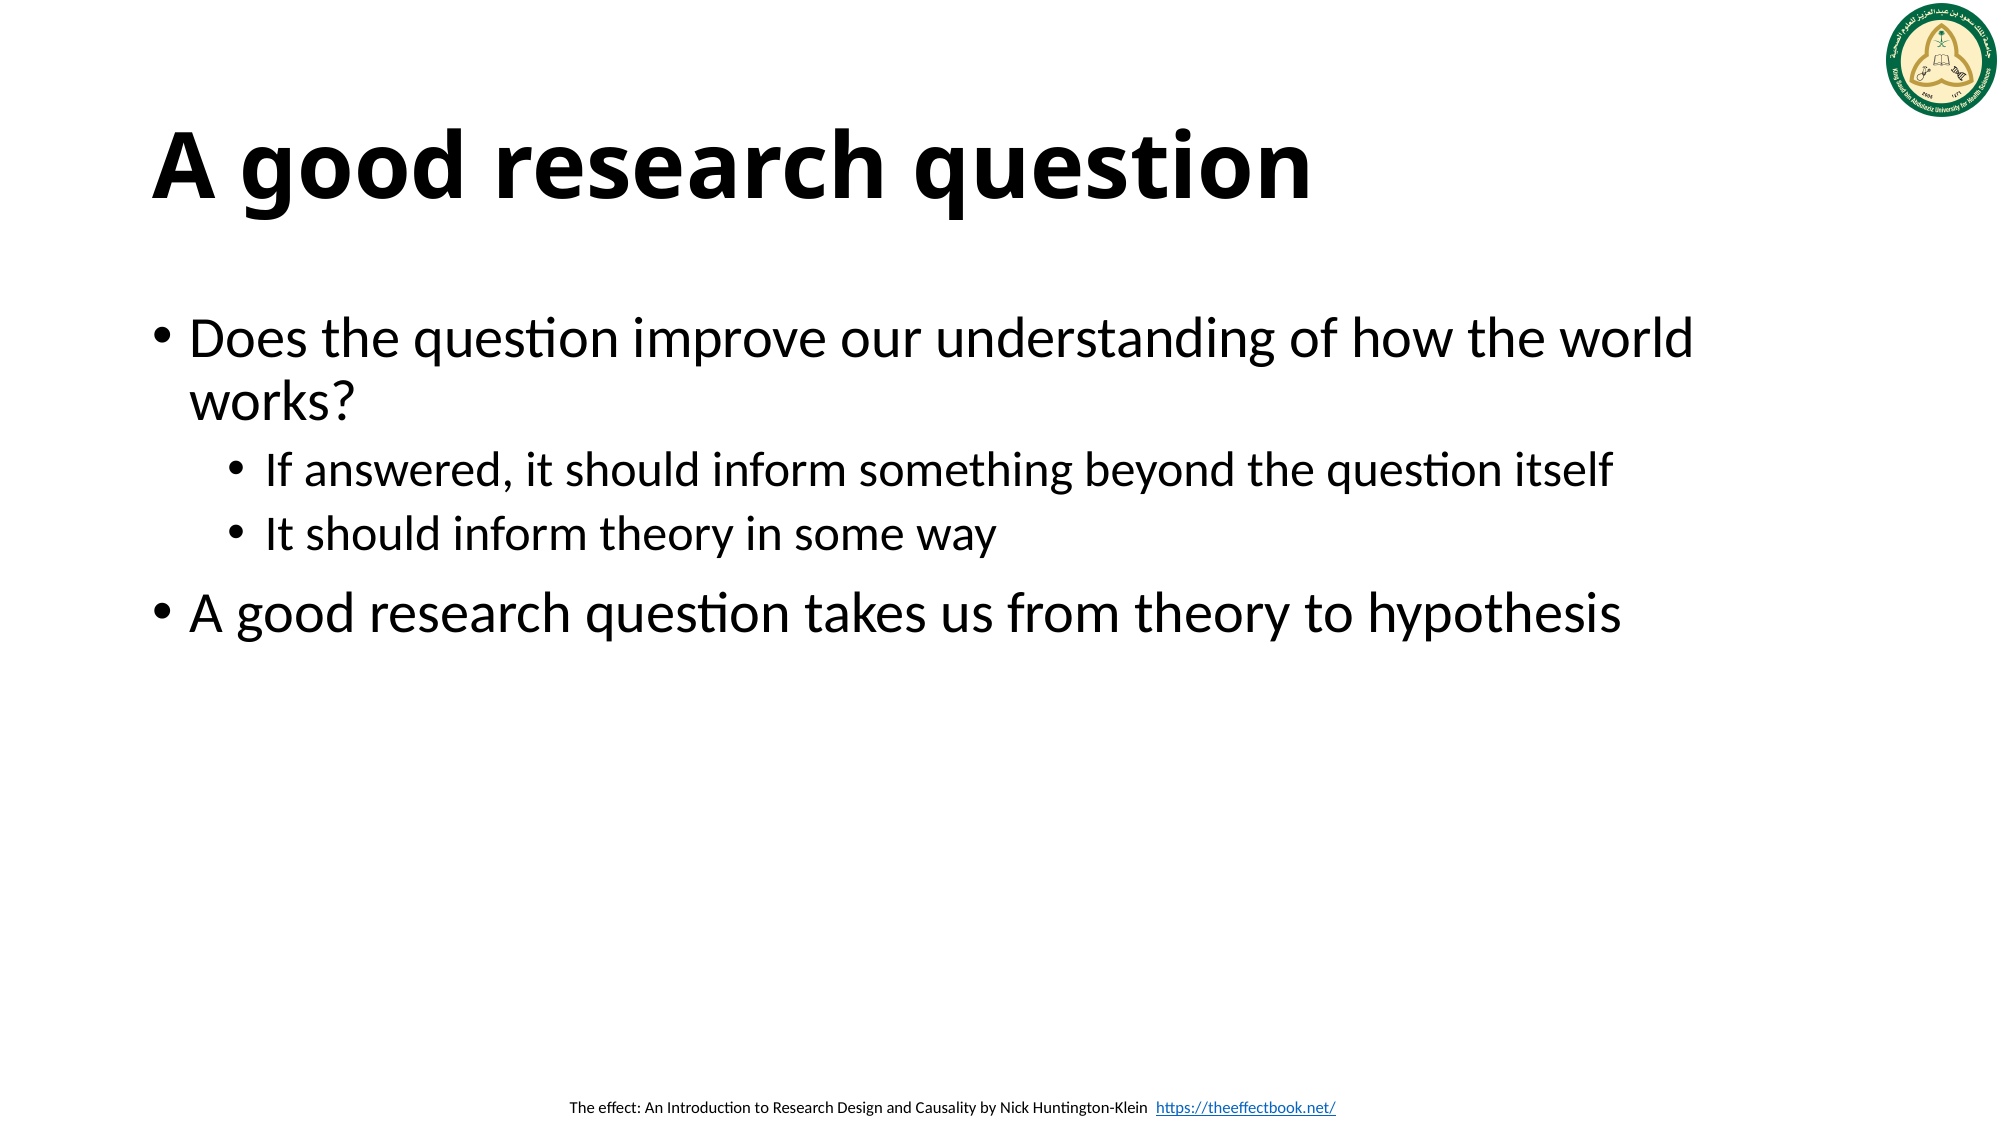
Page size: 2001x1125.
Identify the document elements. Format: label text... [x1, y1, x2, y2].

list Does the question improve our understanding of how the world works? If answered, it should inform something beyond the question itself It should inform theory in some way A good research question takes us from theory to hypothesis [137, 299, 1863, 1014]
picture [1886, 3, 1997, 117]
title A good research question [137, 59, 1863, 278]
text_box The effect: An Introduction to Research Design and Causality by Nick Huntington-Klein https://theeffectbook.net/ [82, 1089, 1827, 1125]
